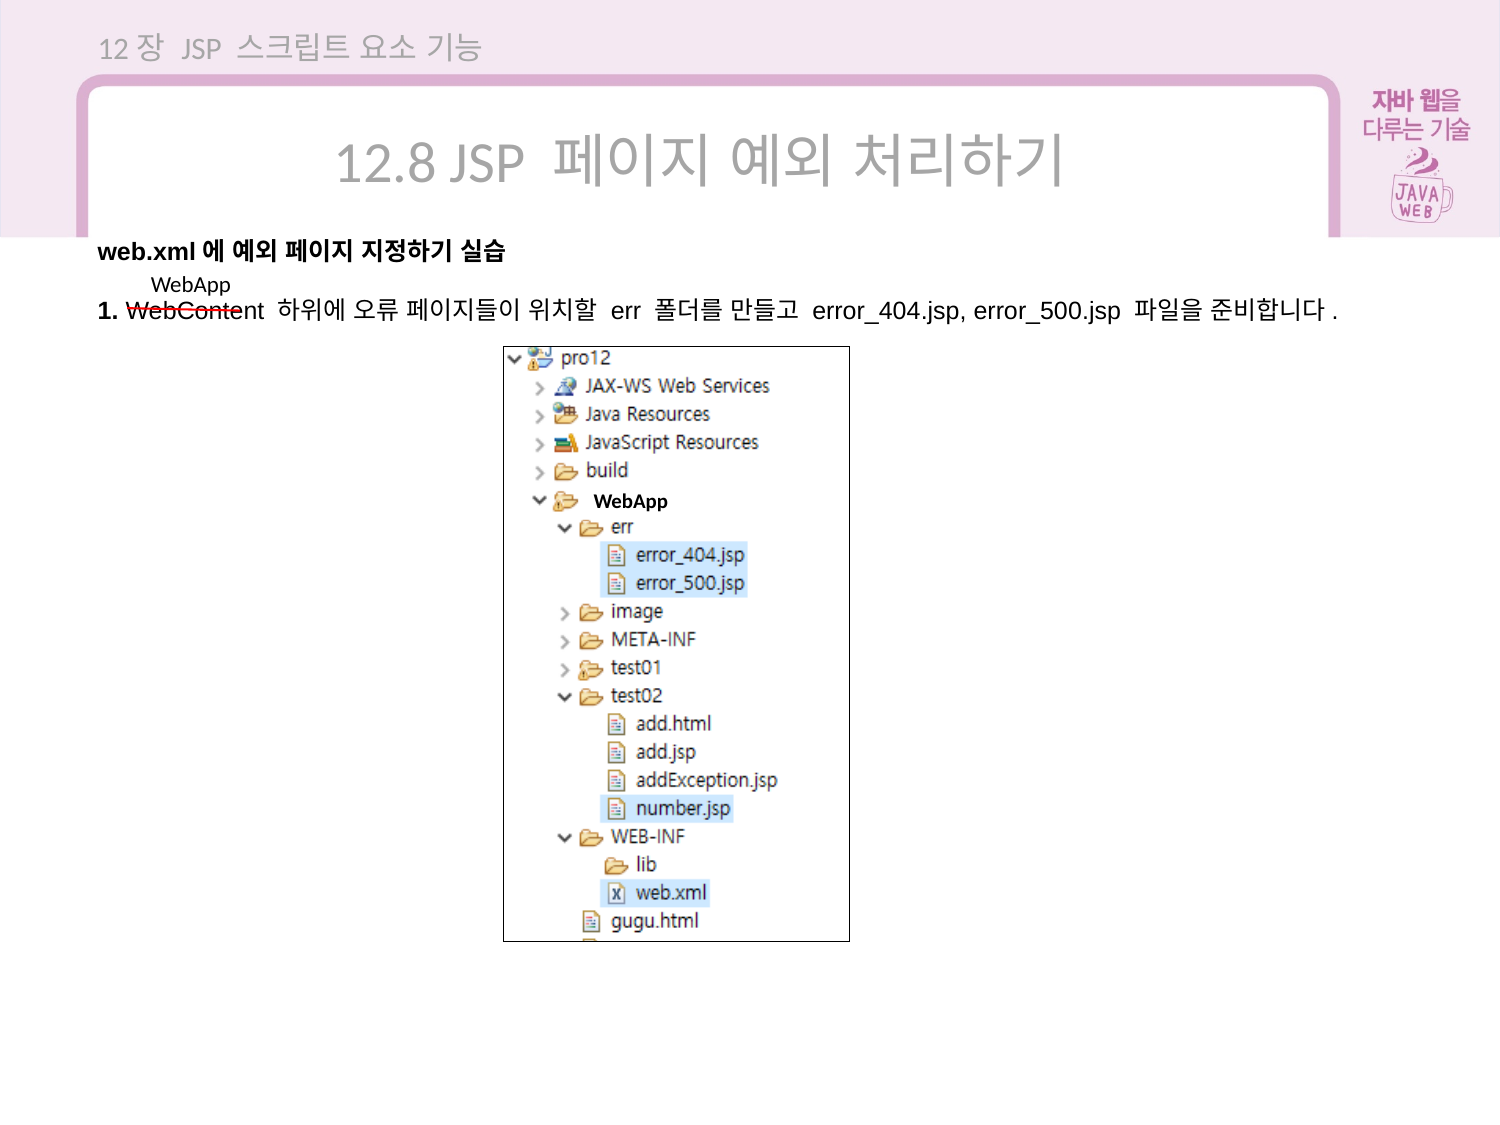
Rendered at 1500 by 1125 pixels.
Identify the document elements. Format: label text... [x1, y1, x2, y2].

text_box 1. WebContent 하위에 오류 페이지들이 위치할 err 폴더를 만들고 error_404.jsp, error_500.jsp 파일을 준비합니다. [82, 287, 1397, 333]
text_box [503, 346, 850, 942]
picture [0, 0, 1500, 1125]
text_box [126, 261, 295, 311]
text_box web.xml에 예외 페이지 지정하기 실습 [82, 228, 608, 273]
text_box 12.8 JSP 페이지 예외 처리하기 [174, 117, 1225, 202]
text_box 12장 JSP 스크립트 요소 기능 [82, 0, 1133, 74]
